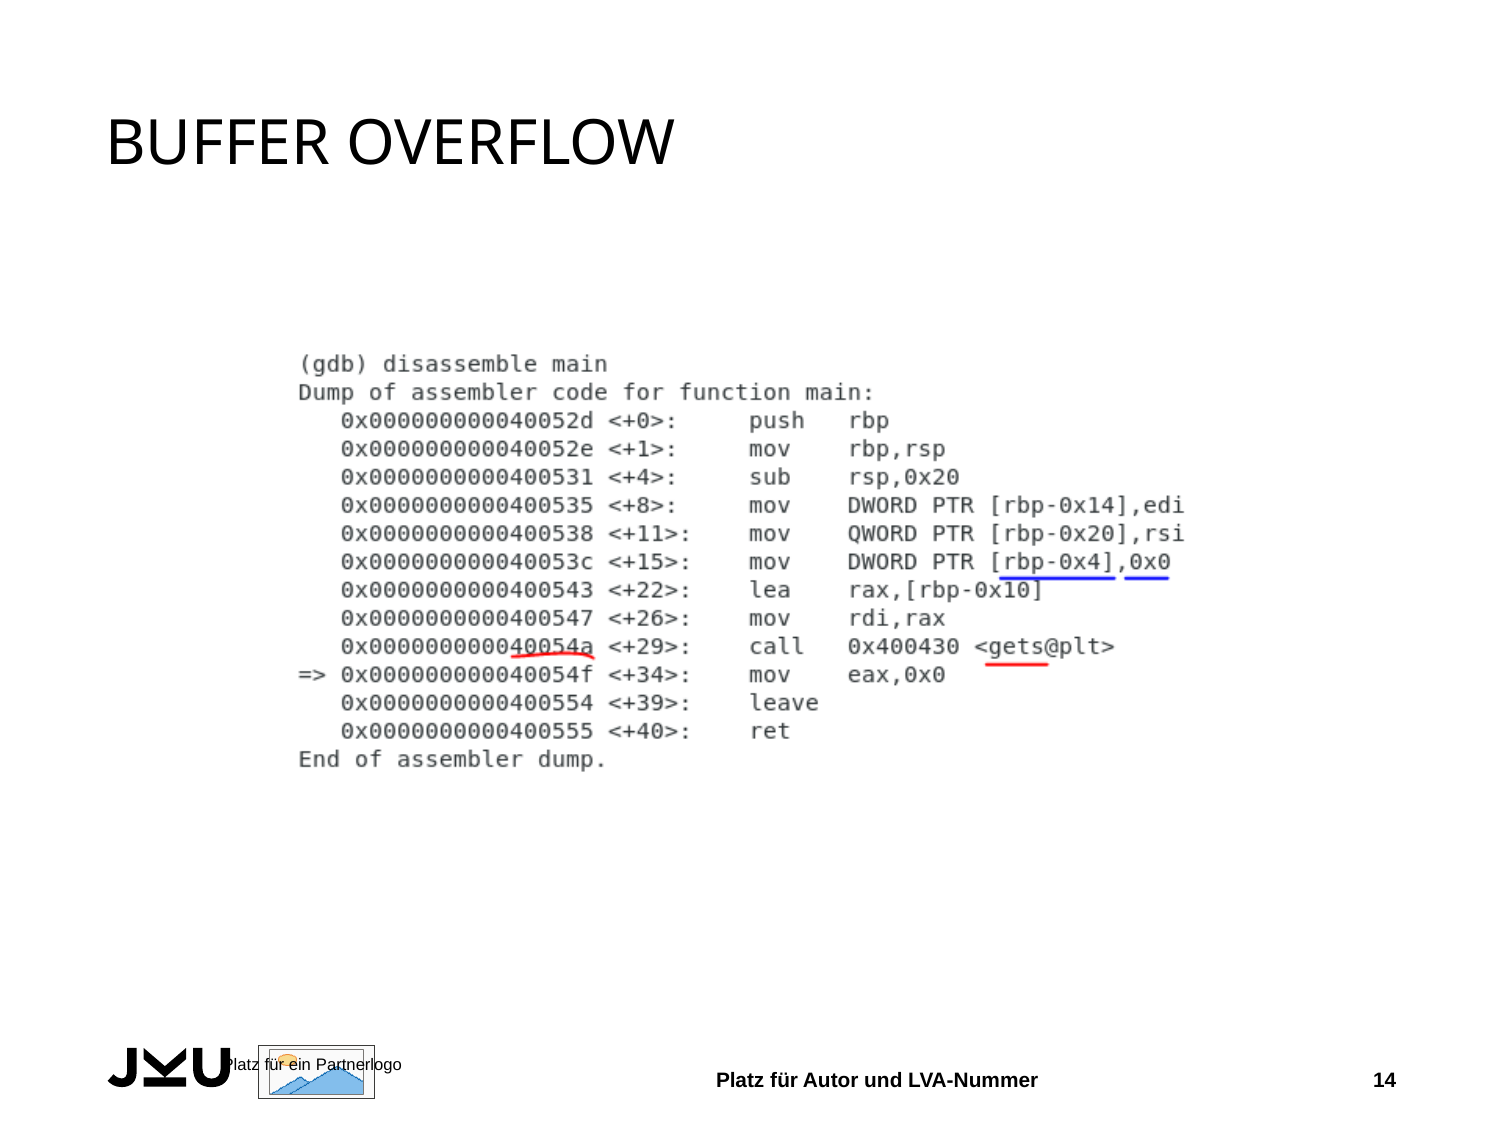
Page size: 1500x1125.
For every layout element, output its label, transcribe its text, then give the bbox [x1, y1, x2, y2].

picture [254, 1042, 380, 1101]
slide_number 14 [1326, 1049, 1412, 1109]
footer Platz für Autor und LVA-Nummer [701, 1049, 1208, 1109]
picture [297, 350, 1203, 775]
title BUFFER OVERFLOW [90, 106, 1393, 261]
